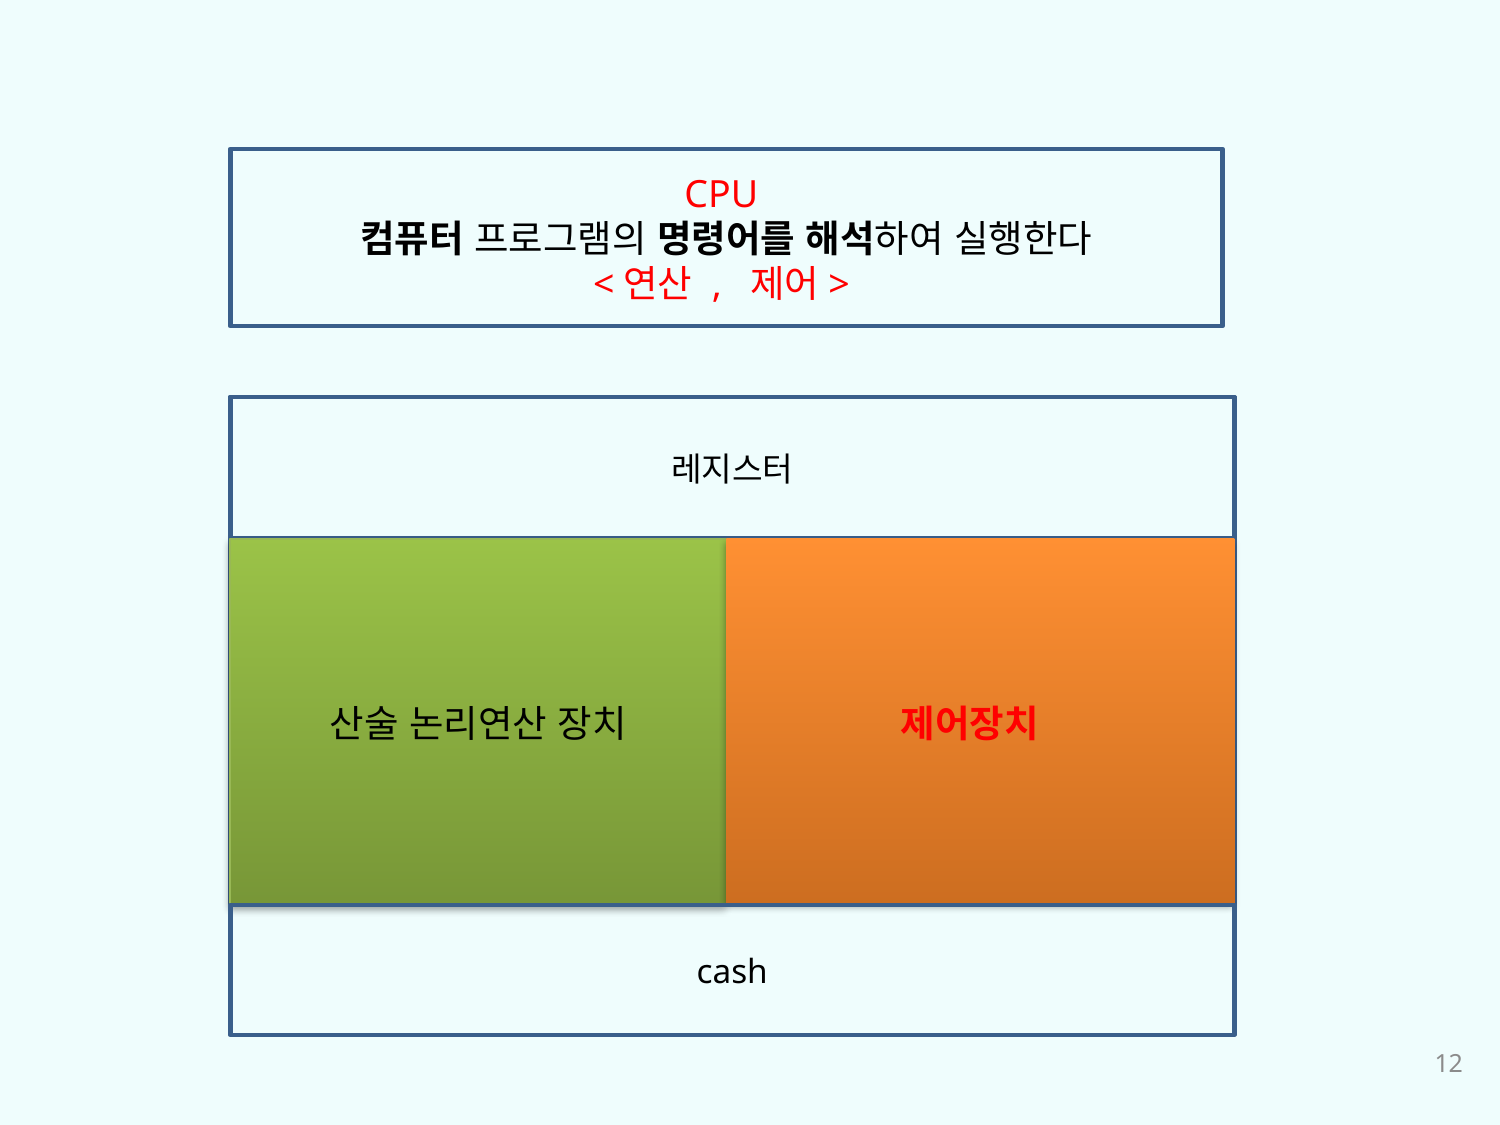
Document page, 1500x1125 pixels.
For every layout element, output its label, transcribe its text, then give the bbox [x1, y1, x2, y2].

text_box 산술 논리연산 장치 [229, 538, 724, 903]
slide_number 12 [1128, 1035, 1478, 1095]
text_box cash [228, 903, 1236, 1037]
text_box 제어장치 [726, 538, 1235, 903]
text_box CPU 컴퓨터 프로그램의 명령어를 해석하여 실행한다 <연산 , 제어> [228, 147, 1224, 328]
text_box 레지스터 [228, 395, 1236, 538]
